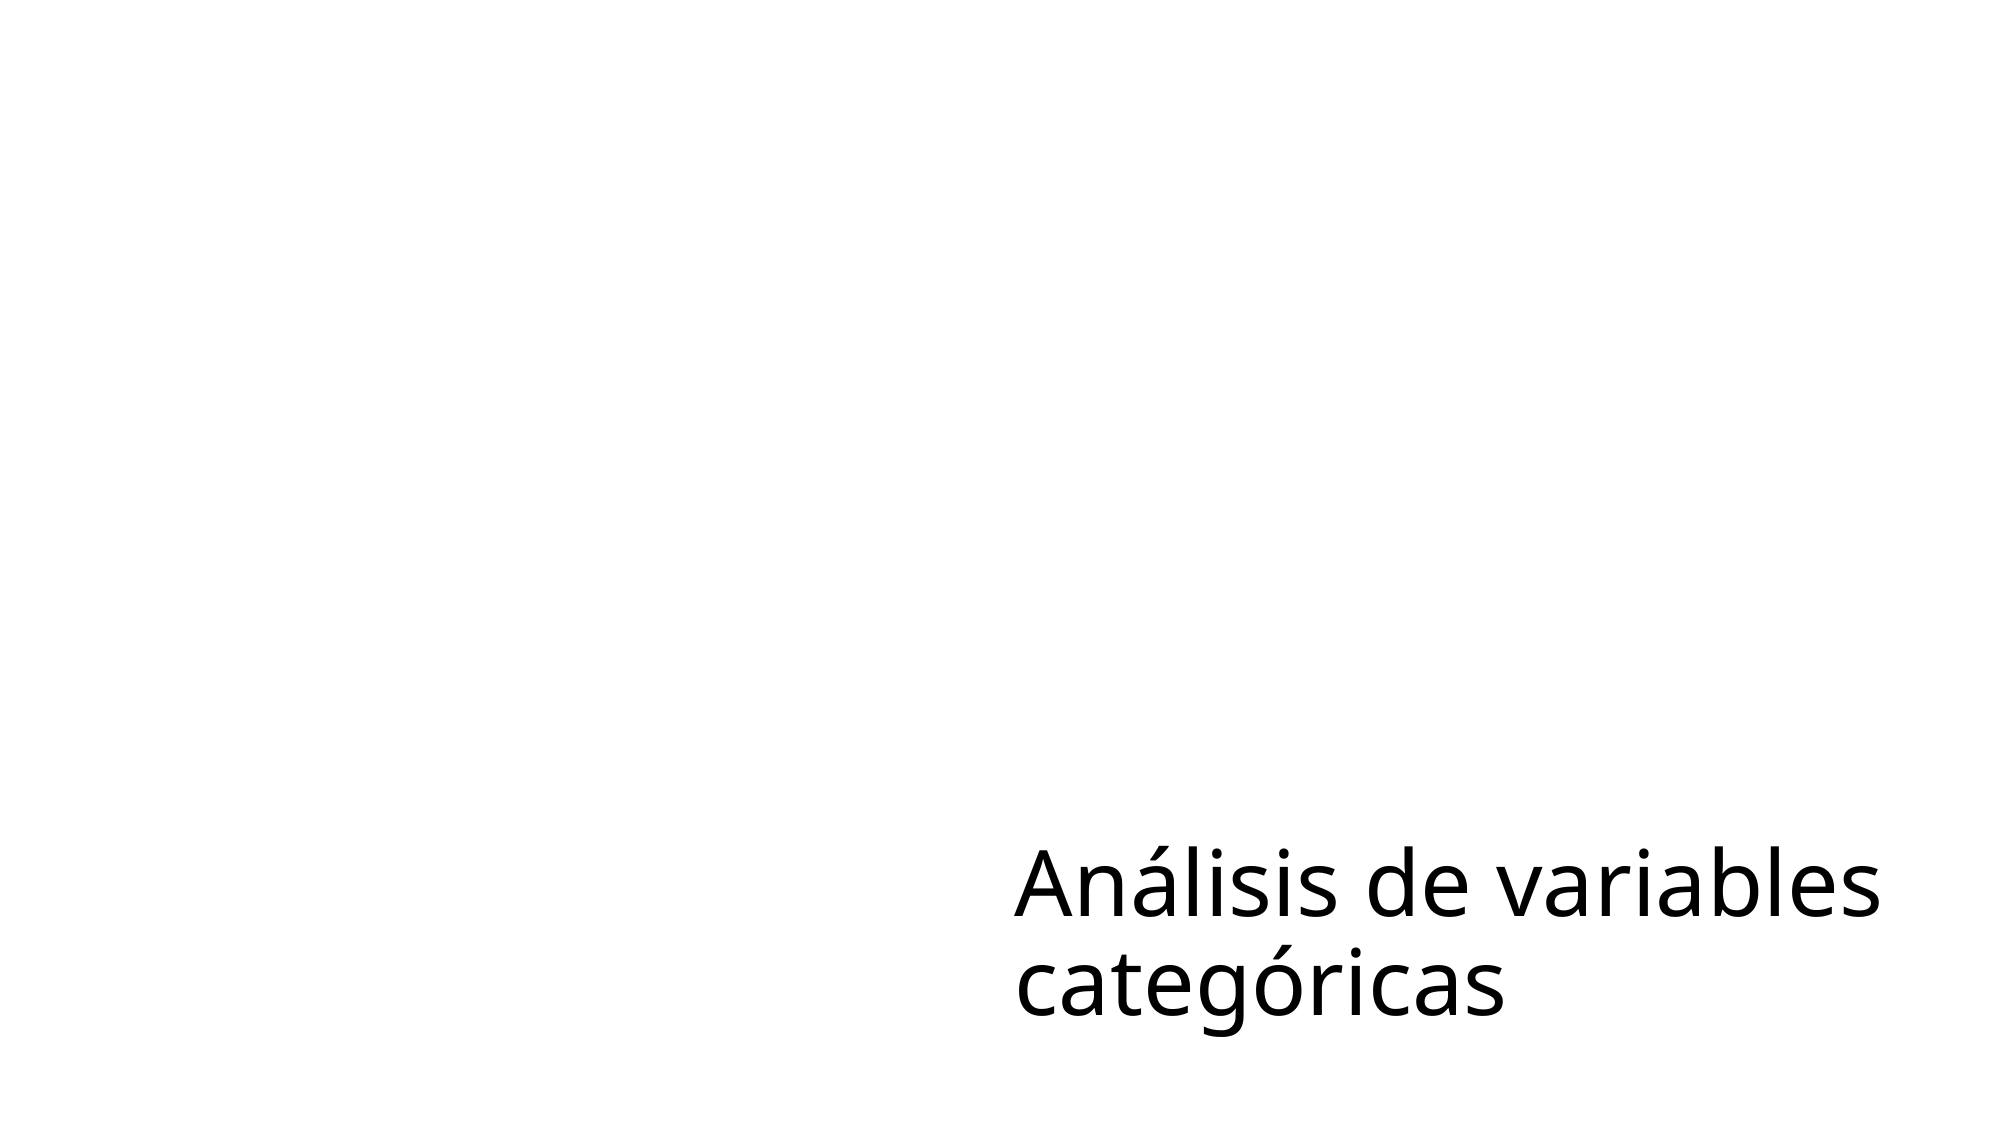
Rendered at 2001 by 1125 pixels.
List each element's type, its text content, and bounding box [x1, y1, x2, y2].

title Análisis de variables categóricas [999, 827, 1939, 1046]
